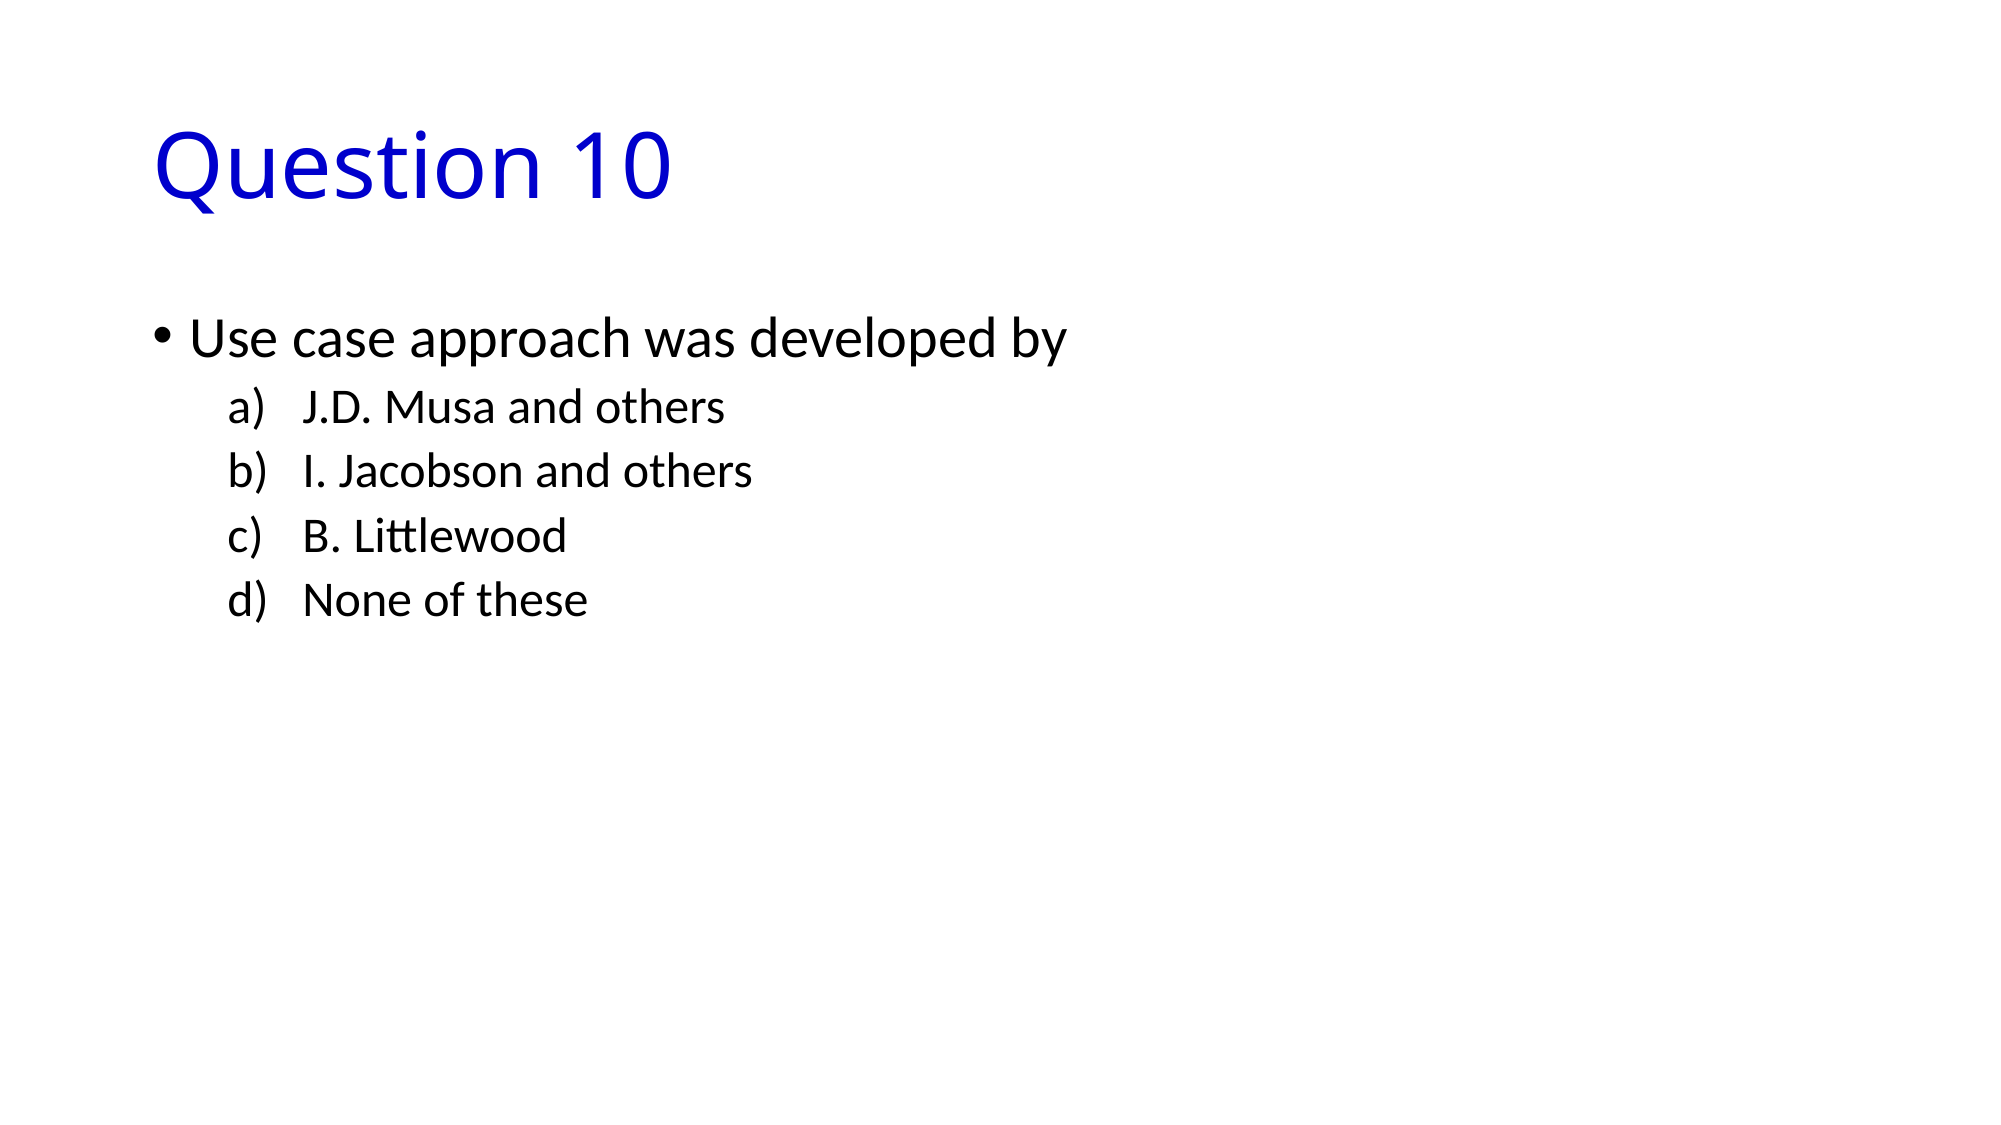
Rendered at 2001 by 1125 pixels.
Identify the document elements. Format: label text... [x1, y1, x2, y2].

list Use case approach was developed by J.D. Musa and others I. Jacobson and others B. Littlewood None of these [137, 299, 1863, 1014]
title Question 10 [137, 59, 1863, 278]
